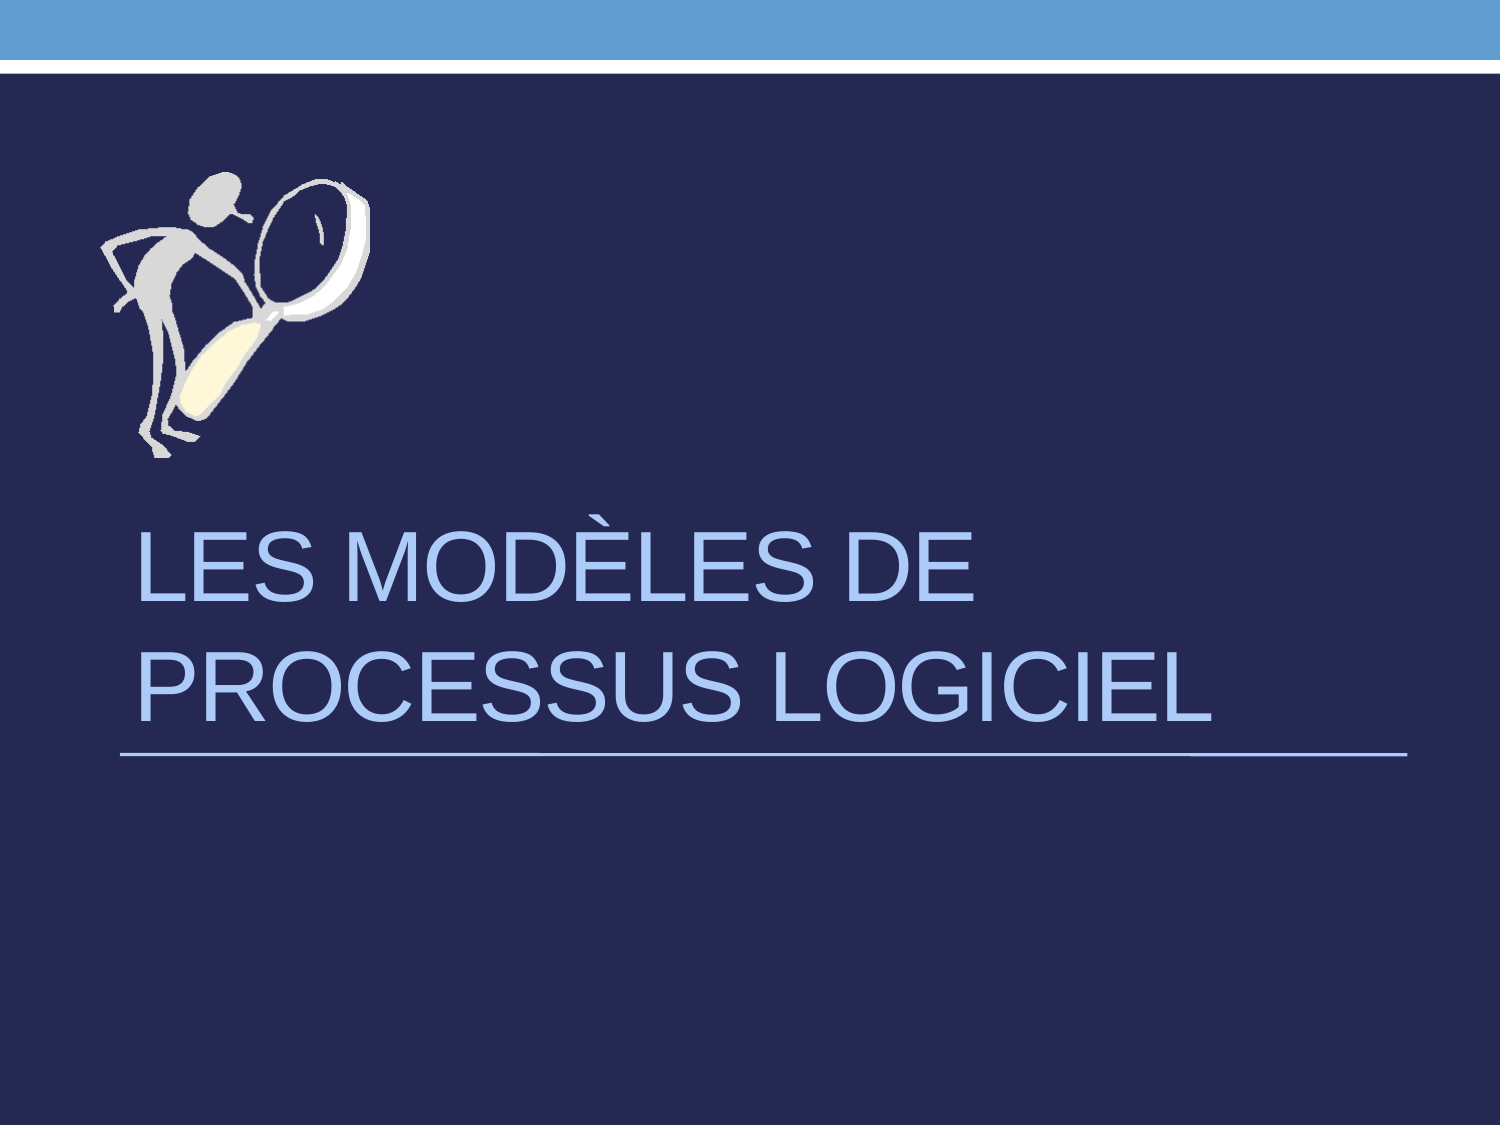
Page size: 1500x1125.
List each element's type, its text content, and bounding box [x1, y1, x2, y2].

picture [100, 172, 370, 458]
title les modèles de processus logiciel [118, 387, 1394, 749]
